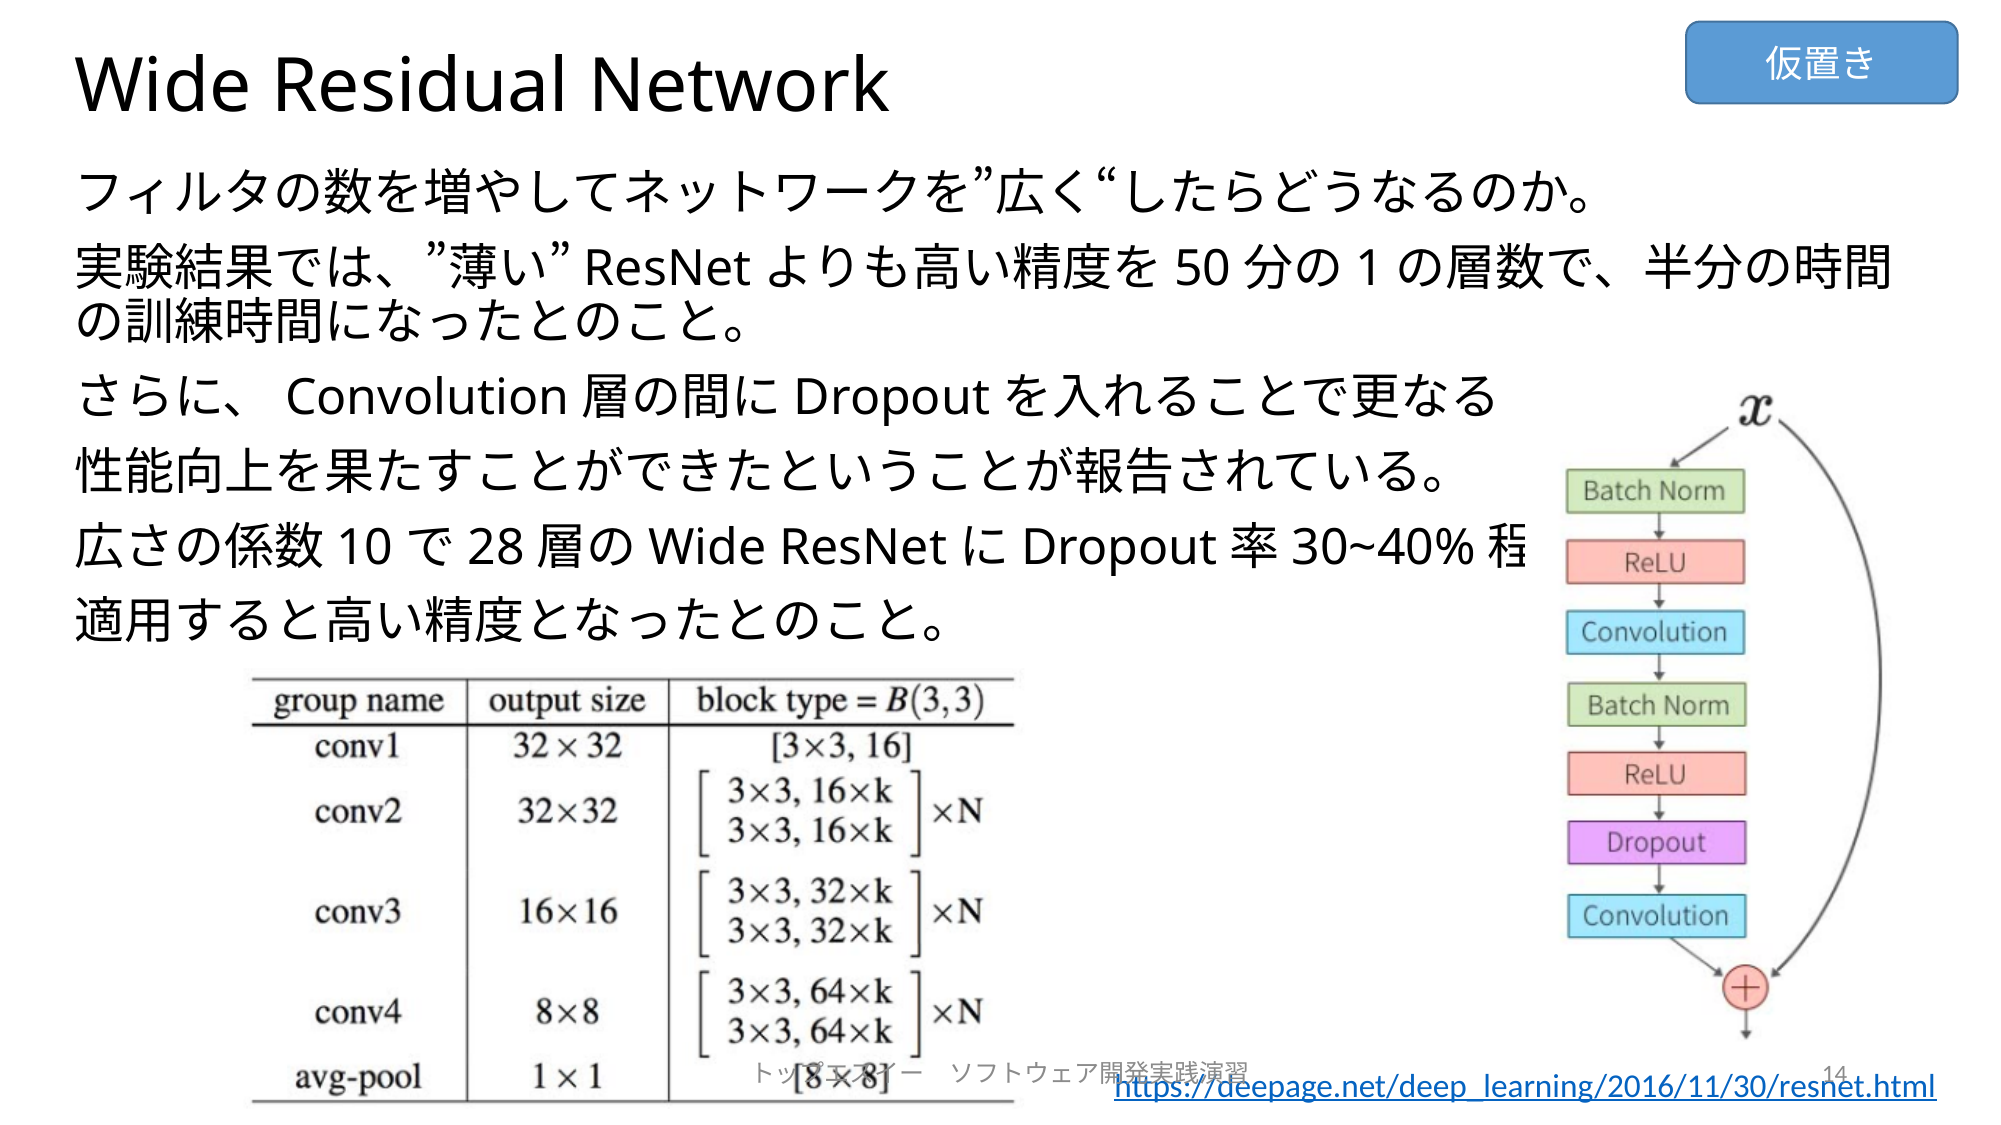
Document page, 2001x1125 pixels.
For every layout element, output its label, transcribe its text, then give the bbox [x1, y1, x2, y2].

title Wide Residual Network [59, 31, 1950, 143]
list フィルタの数を増やしてネットワークを”広く“したらどうなるのか。 実験結果では、”薄い”ResNetよりも高い精度を50分の1の層数で、半分の時間の訓練時間になったとのこと。 さらに、Convolution層の間にDropoutを入れることで更なる 性能向上を果たすことができたということが報告されている。 広さの係数10で28層のWide ResNetにDropout率30~40%程度 適用すると高い精度となったとのこと。 [59, 160, 1950, 916]
slide_number 14 [1412, 1042, 1863, 1103]
footer トップエスイー ソフトウェア開発実践演習 [1049, 1042, 1338, 1103]
picture [1525, 361, 1912, 1057]
text_box https://deepage.net/deep_learning/2016/11/30/resnet.html [1099, 1056, 1953, 1112]
picture [219, 654, 1049, 1125]
text_box 仮置き [1685, 20, 1959, 105]
